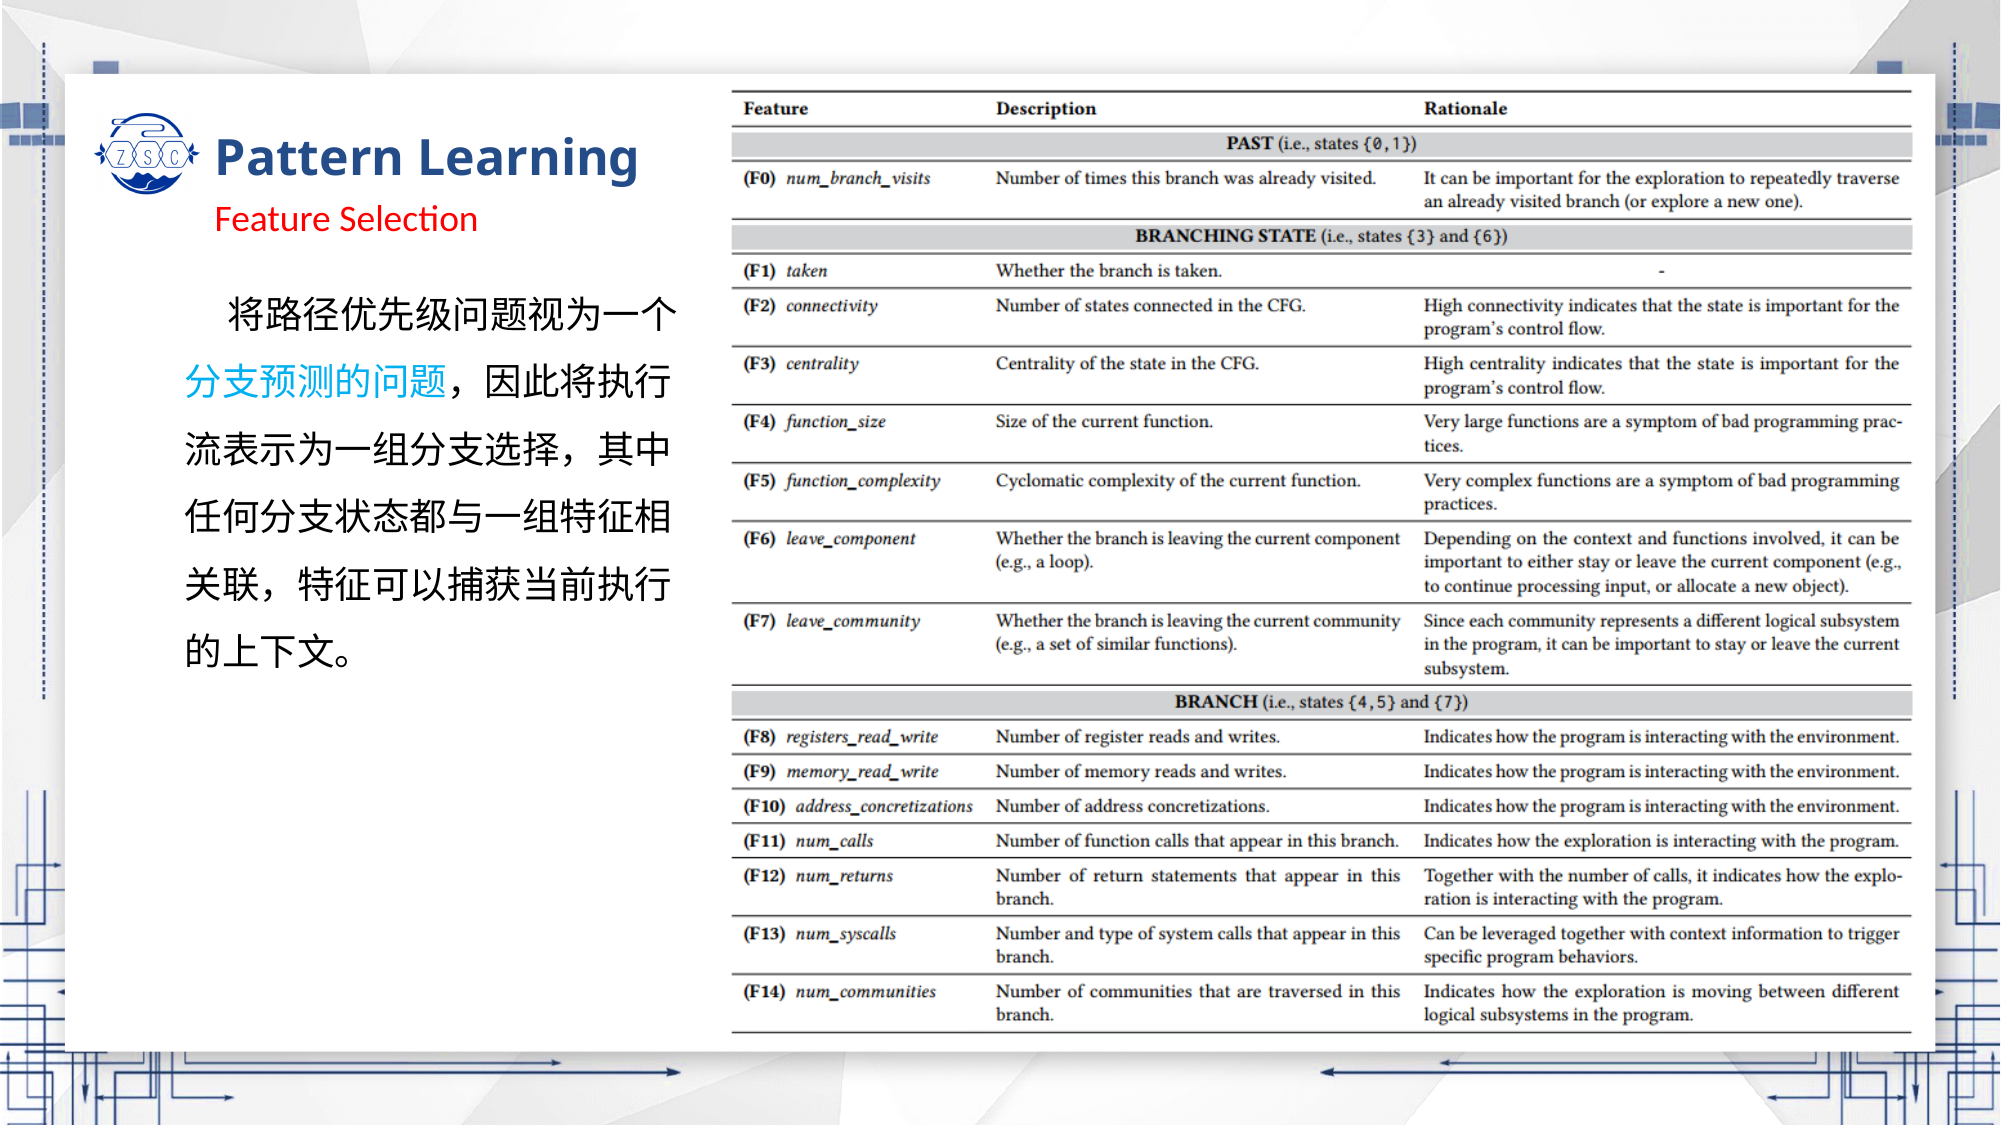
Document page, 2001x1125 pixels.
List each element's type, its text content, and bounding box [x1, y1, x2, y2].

picture [0, 0, 2001, 1125]
text_box 将路径优先级问题视为一个分支预测的问题，因此将执行流表示为一组分支选择，其中任何分支状态都与一组特征相关联，特征可以捕获当前执行的上下文。 [169, 260, 694, 749]
text_box Feature Selection [199, 186, 728, 246]
text_box Pattern Learning [199, 106, 694, 186]
